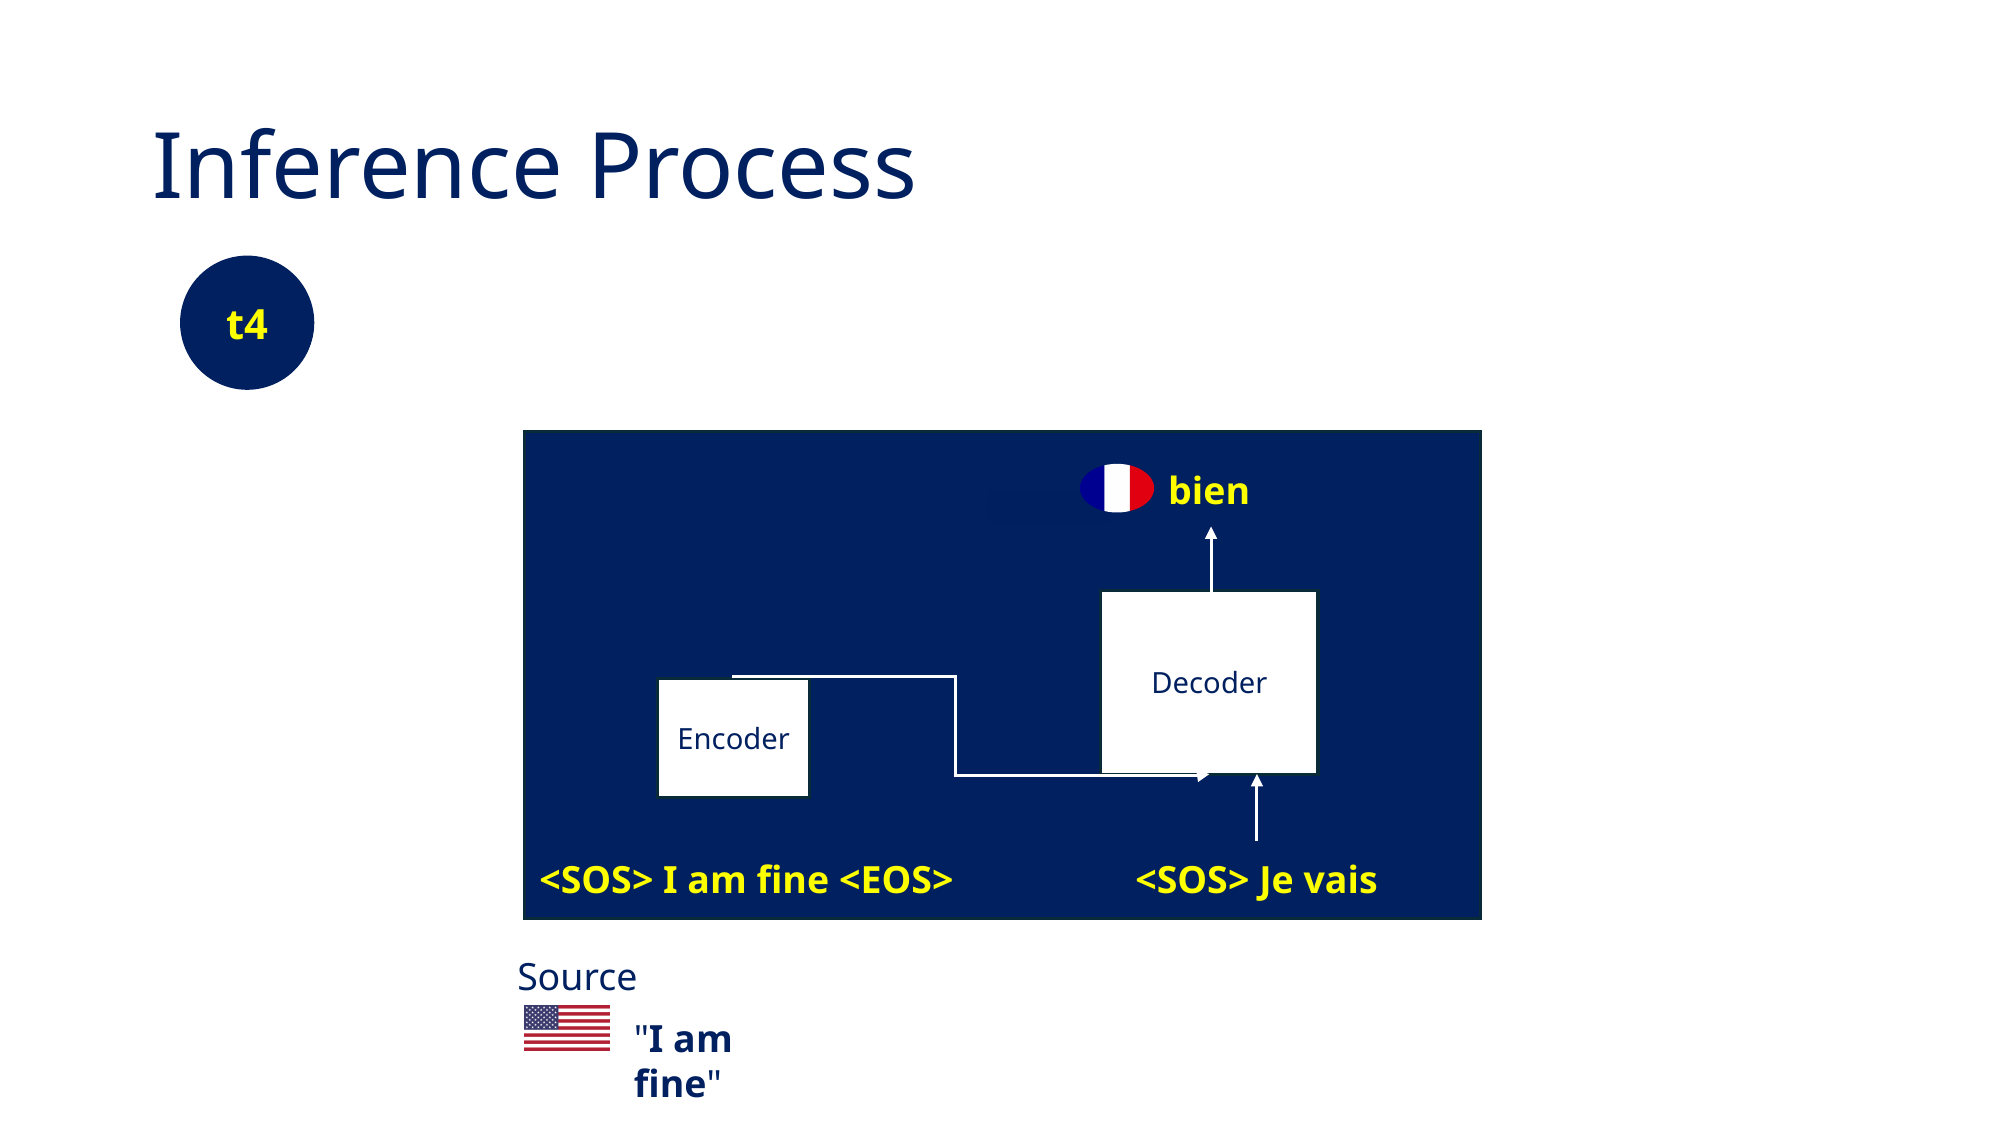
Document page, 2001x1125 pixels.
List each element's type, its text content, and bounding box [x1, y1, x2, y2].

text_box Decoder [1099, 589, 1320, 776]
text_box <SOS> I am fine <EOS> [507, 849, 895, 909]
picture [523, 1005, 611, 1052]
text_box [895, 515, 993, 937]
text_box t4 [178, 278, 316, 392]
text_box bien [1144, 459, 1275, 519]
text_box Source [502, 945, 733, 1006]
text_box <SOS> Je vais [1060, 849, 1453, 909]
picture [1079, 463, 1155, 513]
title Inference Process [137, 59, 1863, 278]
text_box [523, 430, 1482, 920]
text_box Encoder [656, 677, 811, 799]
text_box "I am fine" [618, 1007, 836, 1112]
